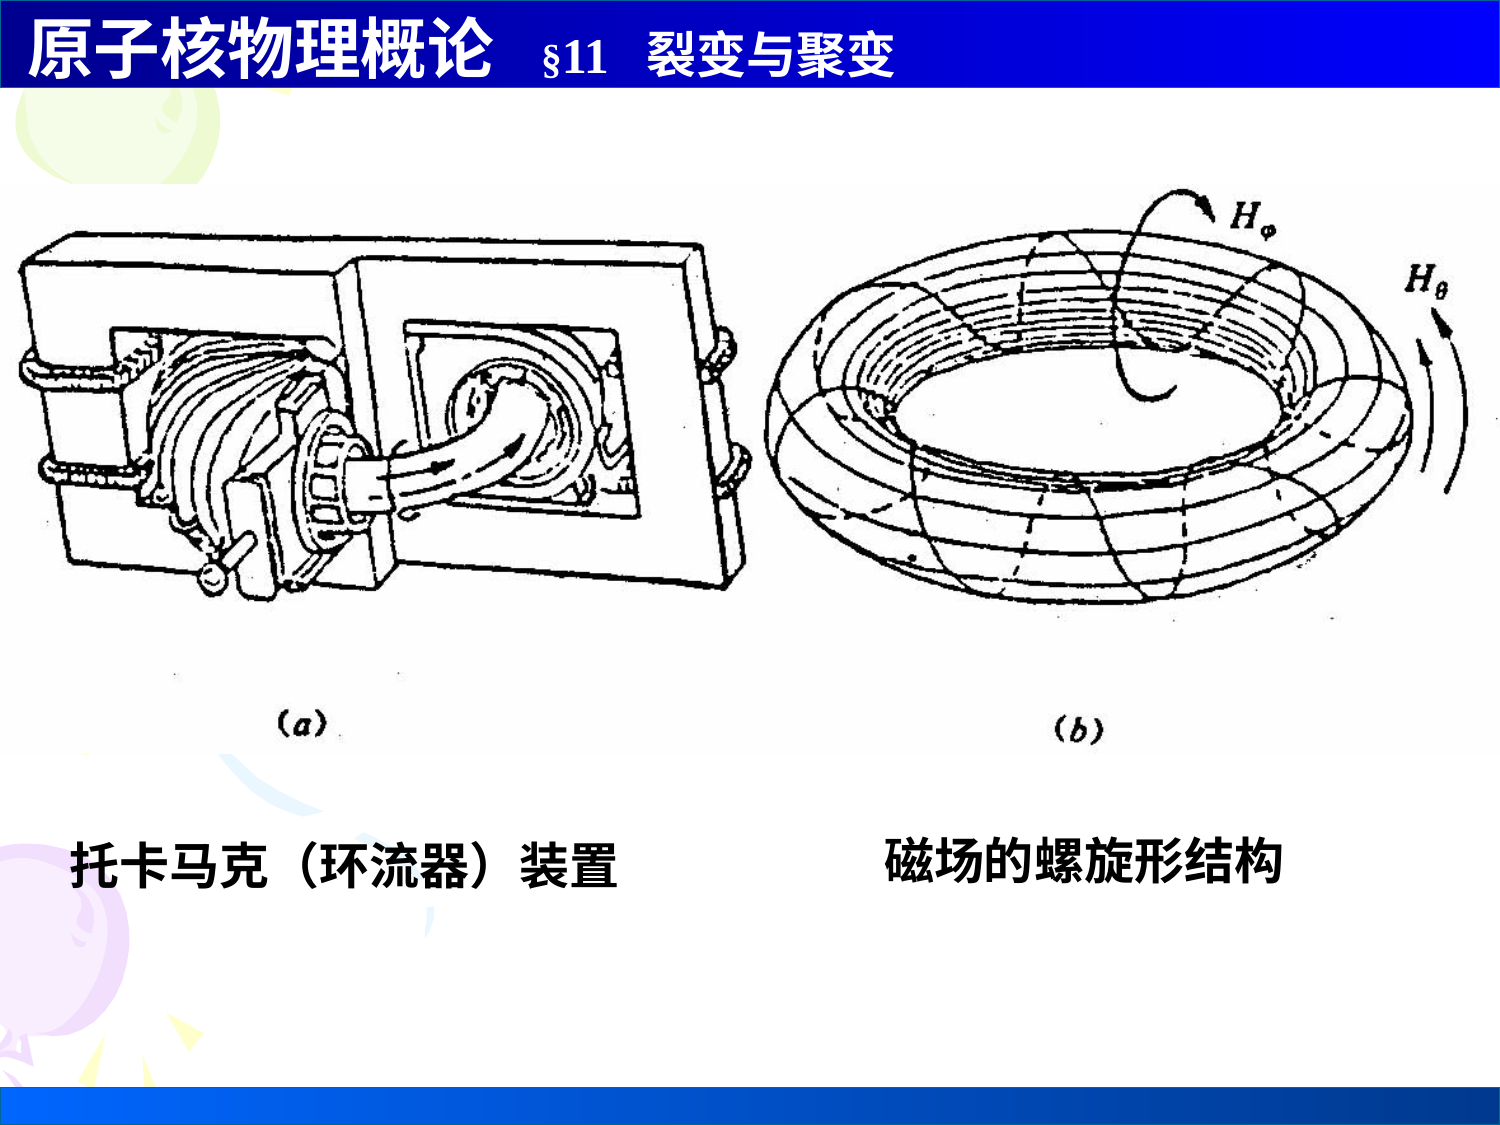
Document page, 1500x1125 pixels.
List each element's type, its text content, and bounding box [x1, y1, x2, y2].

text_box 磁场的螺旋形结构 [869, 822, 1300, 898]
text_box 托卡马克（环流器）装置 [54, 827, 635, 903]
picture [0, 184, 1500, 754]
